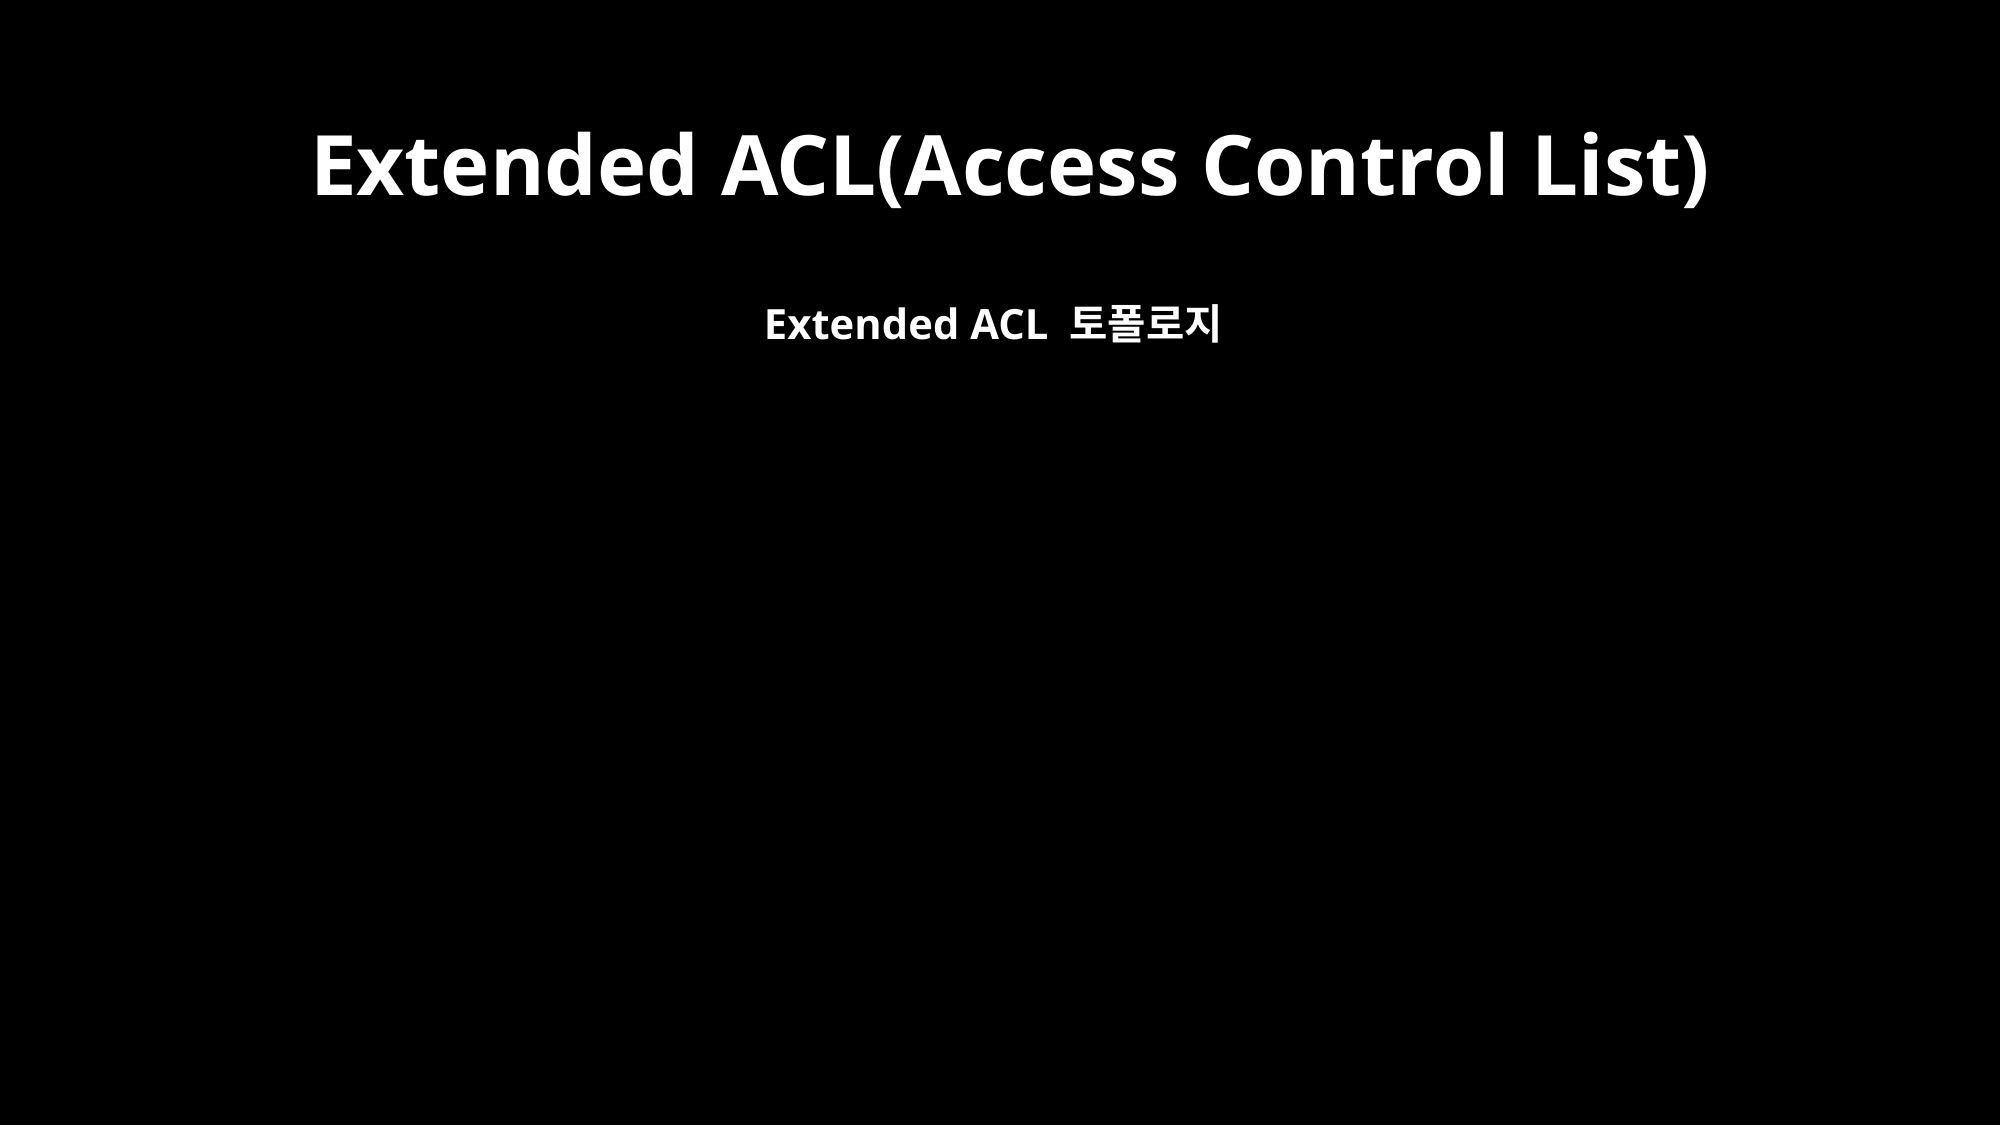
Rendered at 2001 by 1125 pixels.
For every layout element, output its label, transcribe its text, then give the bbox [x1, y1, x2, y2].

title Extended ACL(Access Control List) [137, 59, 1863, 278]
list Extended ACL 토폴로지 [748, 296, 1252, 379]
